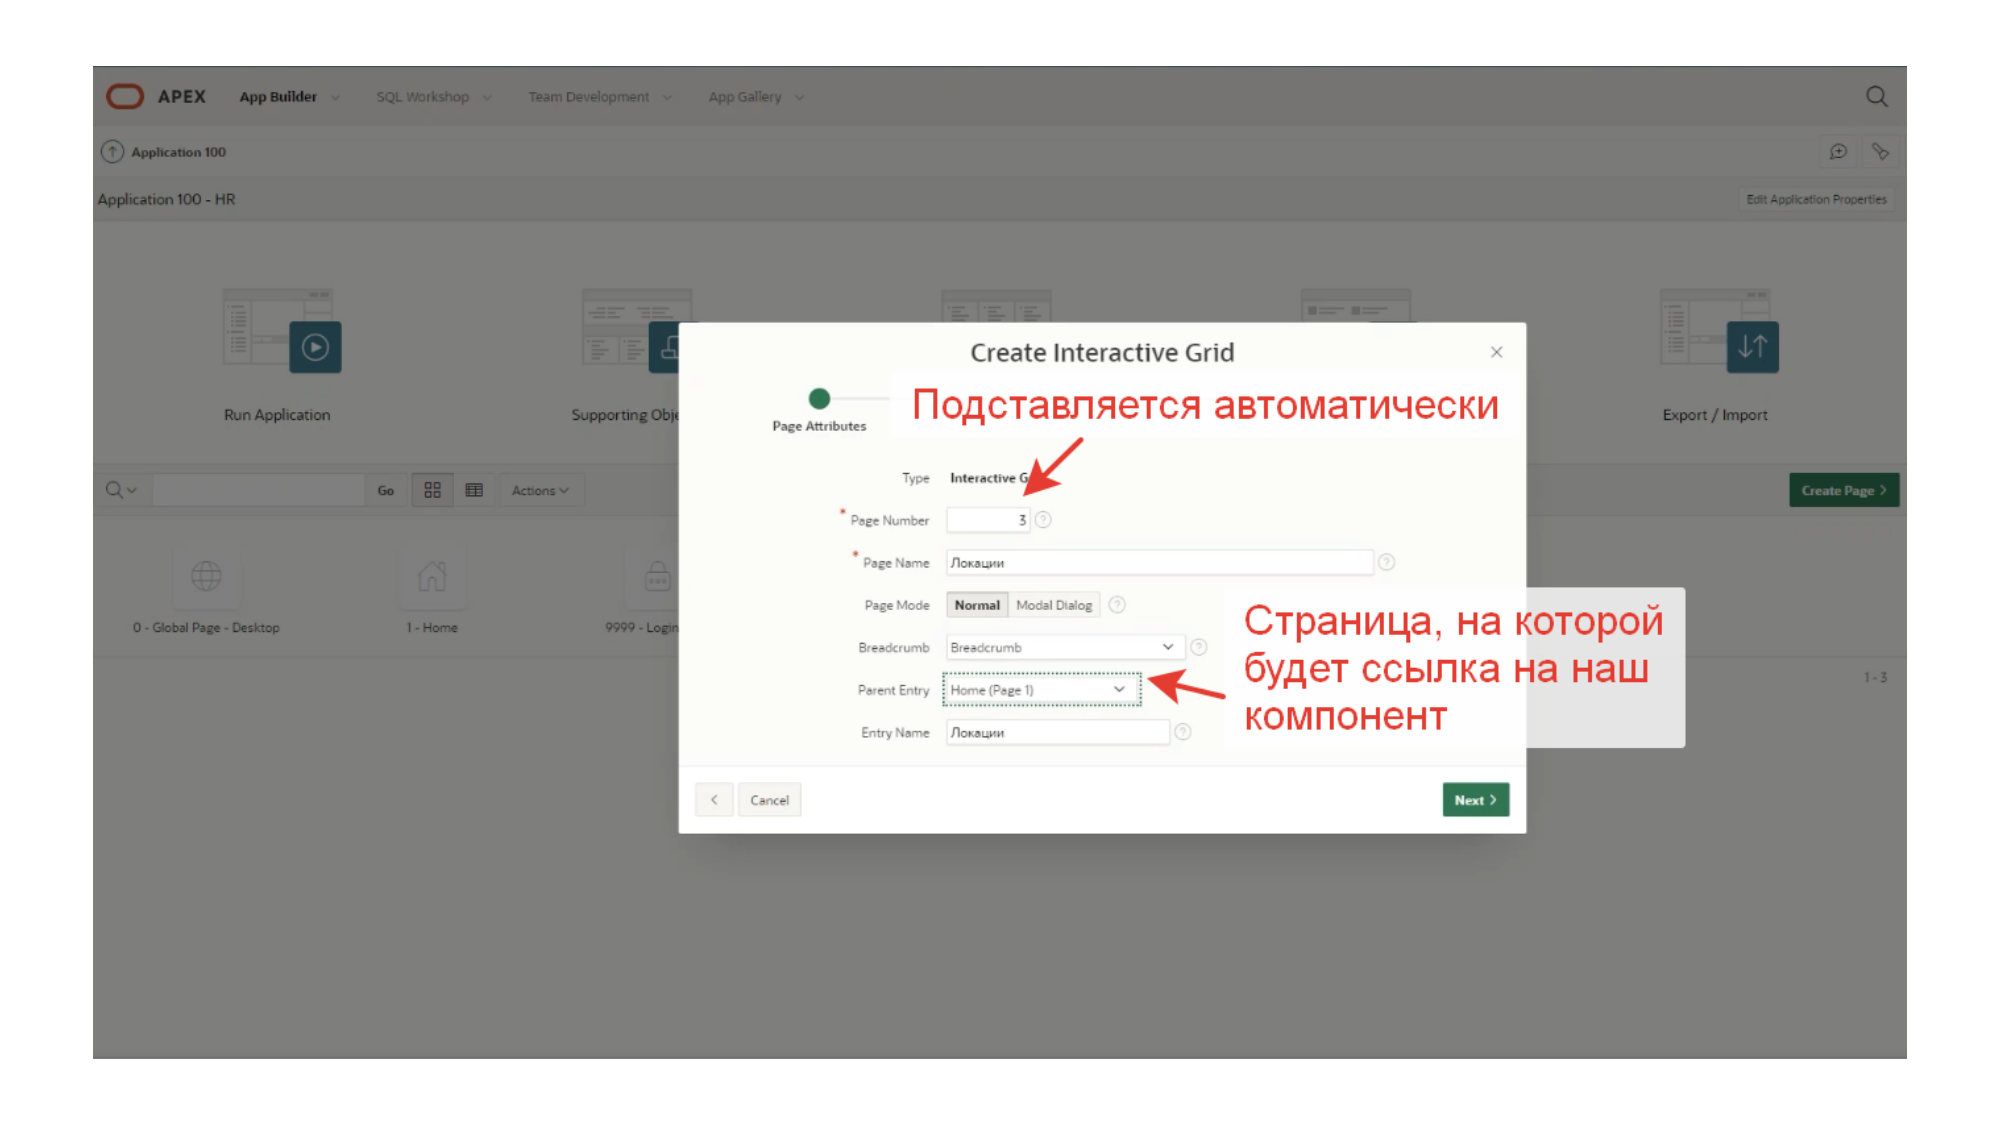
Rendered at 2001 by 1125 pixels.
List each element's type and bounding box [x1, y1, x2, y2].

picture [93, 66, 1907, 1059]
